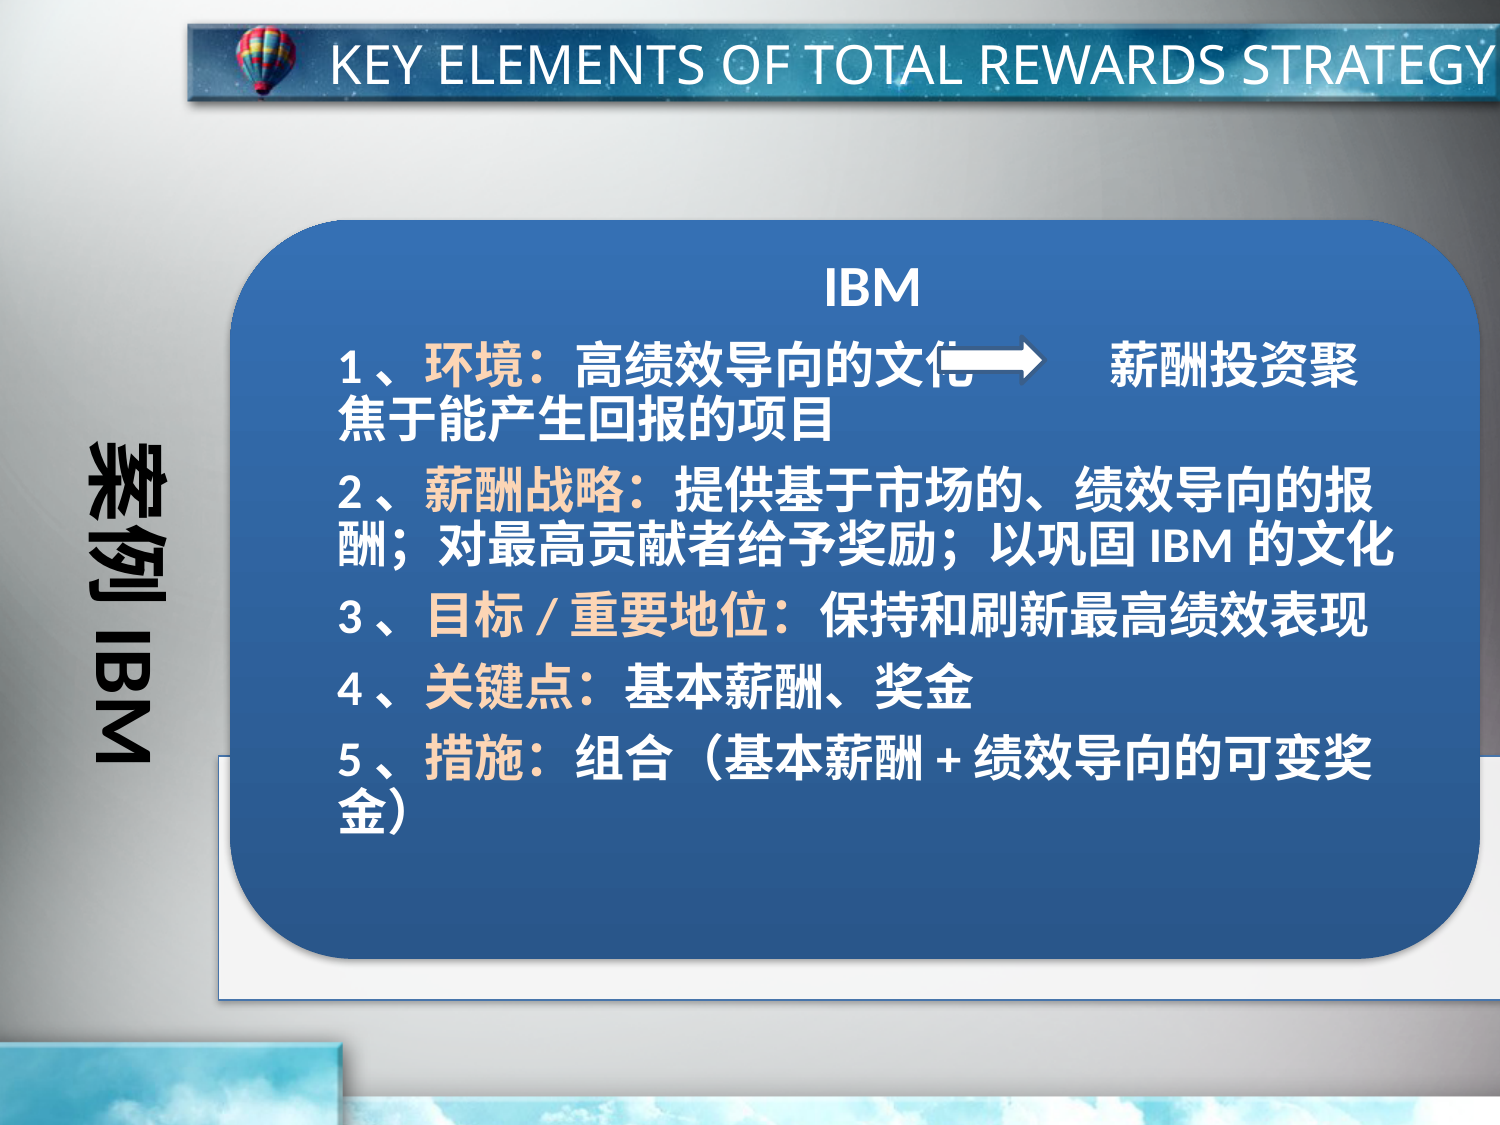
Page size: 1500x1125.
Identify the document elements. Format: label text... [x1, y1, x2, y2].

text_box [218, 149, 1500, 1001]
text_box 案例IBM [56, 425, 188, 900]
text_box KEY ELEMENTS OF TOTAL REWARDS STRATEGY [112, 23, 1500, 104]
picture [0, 0, 1500, 1125]
